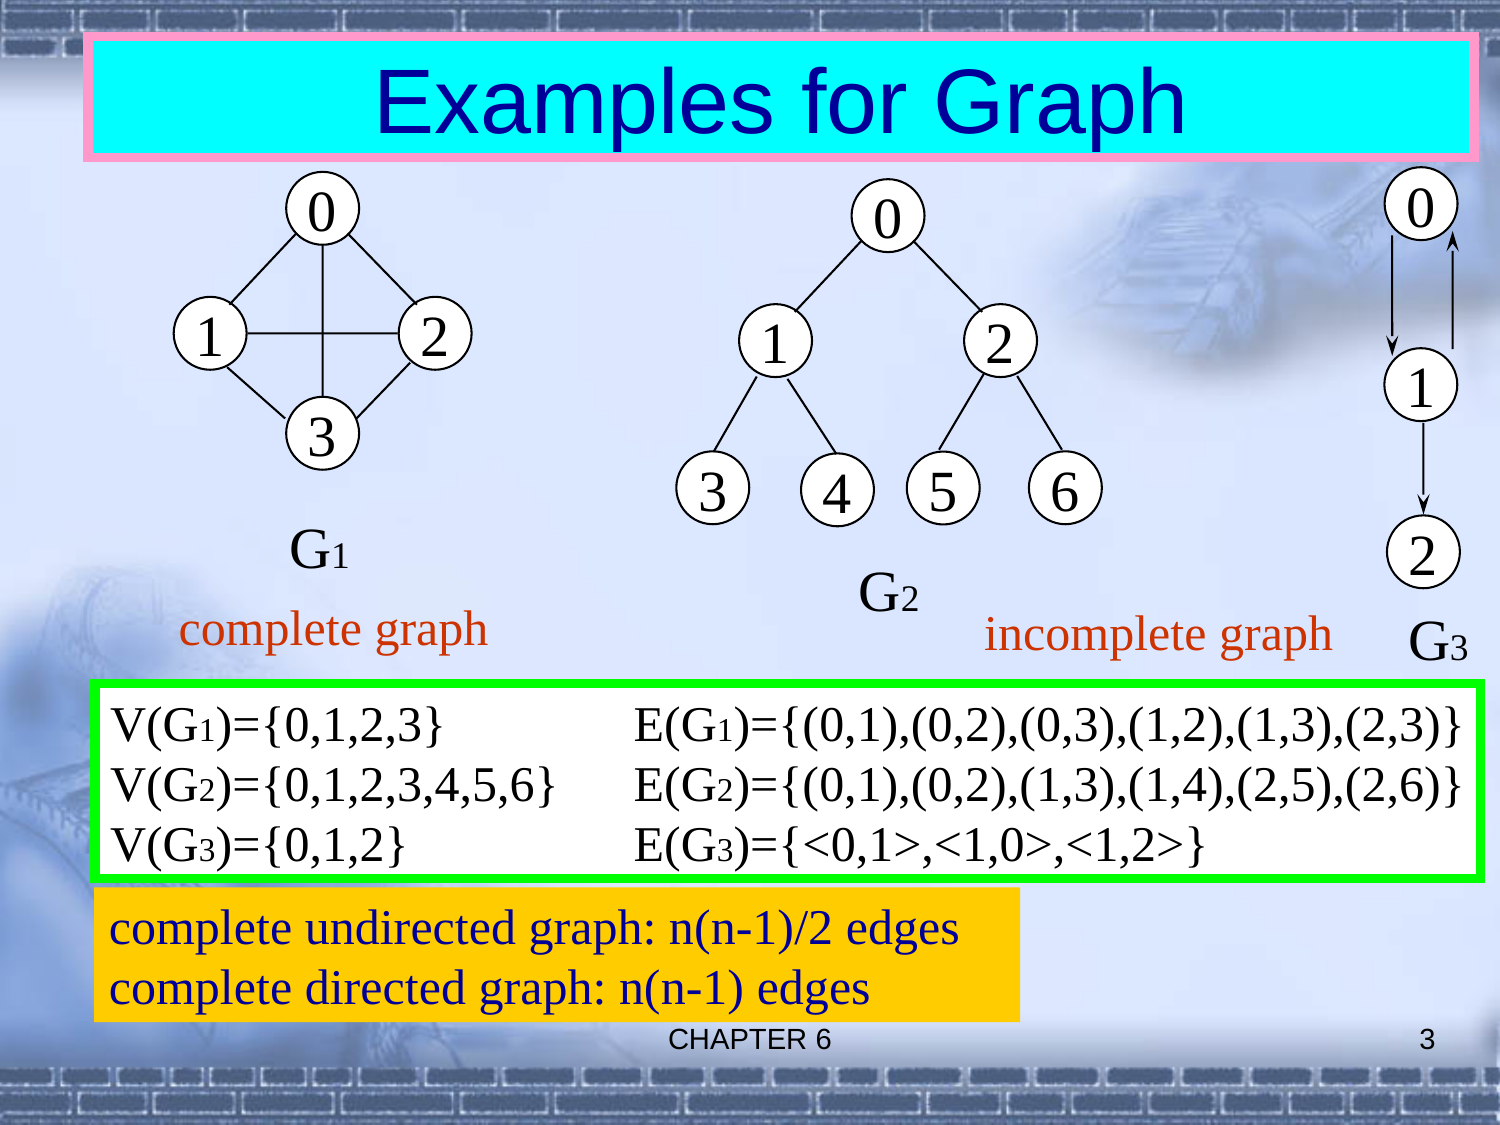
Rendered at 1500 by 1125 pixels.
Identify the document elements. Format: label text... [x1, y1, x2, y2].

text_box G2 [843, 545, 935, 631]
text_box [1417, 493, 1430, 515]
text_box 1 [1384, 348, 1458, 422]
text_box G1 [274, 502, 366, 587]
slide_number 3 [1074, 1012, 1451, 1091]
text_box V(G1)={0,1,2,3} E(G1)={(0,1),(0,2),(0,3),(1,2),(1,3),(2,3)} V(G2)={0,1,2,3,4,5,6} E(G2)={(0,1),(0,2),(1,3),(1,4),(2,5),(2,6)} V(G3)={0,1,2} E(G3)={<0,1>,<1,0>,<1,2>} [94, 683, 1481, 879]
text_box 2 [398, 296, 472, 370]
text_box 0 [286, 171, 360, 245]
text_box incomplete graph [969, 593, 1349, 668]
text_box G3 [1392, 594, 1485, 680]
text_box 5 [906, 451, 980, 525]
text_box 3 [676, 451, 750, 525]
text_box Examples for Graph [87, 36, 1475, 158]
picture [0, 0, 1500, 1125]
text_box 3 [286, 396, 360, 470]
text_box complete undirected graph: n(n-1)/2 edges complete directed graph: n(n-1) edges [94, 887, 1021, 1023]
text_box 0 [851, 179, 925, 253]
text_box [1446, 230, 1459, 252]
text_box 6 [1028, 451, 1102, 525]
footer CHAPTER 6 [512, 1023, 988, 1091]
text_box 4 [801, 453, 874, 527]
text_box 2 [964, 304, 1038, 378]
text_box complete graph [163, 587, 504, 663]
text_box 1 [173, 296, 247, 370]
text_box 1 [739, 304, 813, 378]
text_box 0 [1384, 167, 1458, 241]
text_box [1386, 335, 1399, 356]
text_box 2 [1386, 515, 1460, 589]
